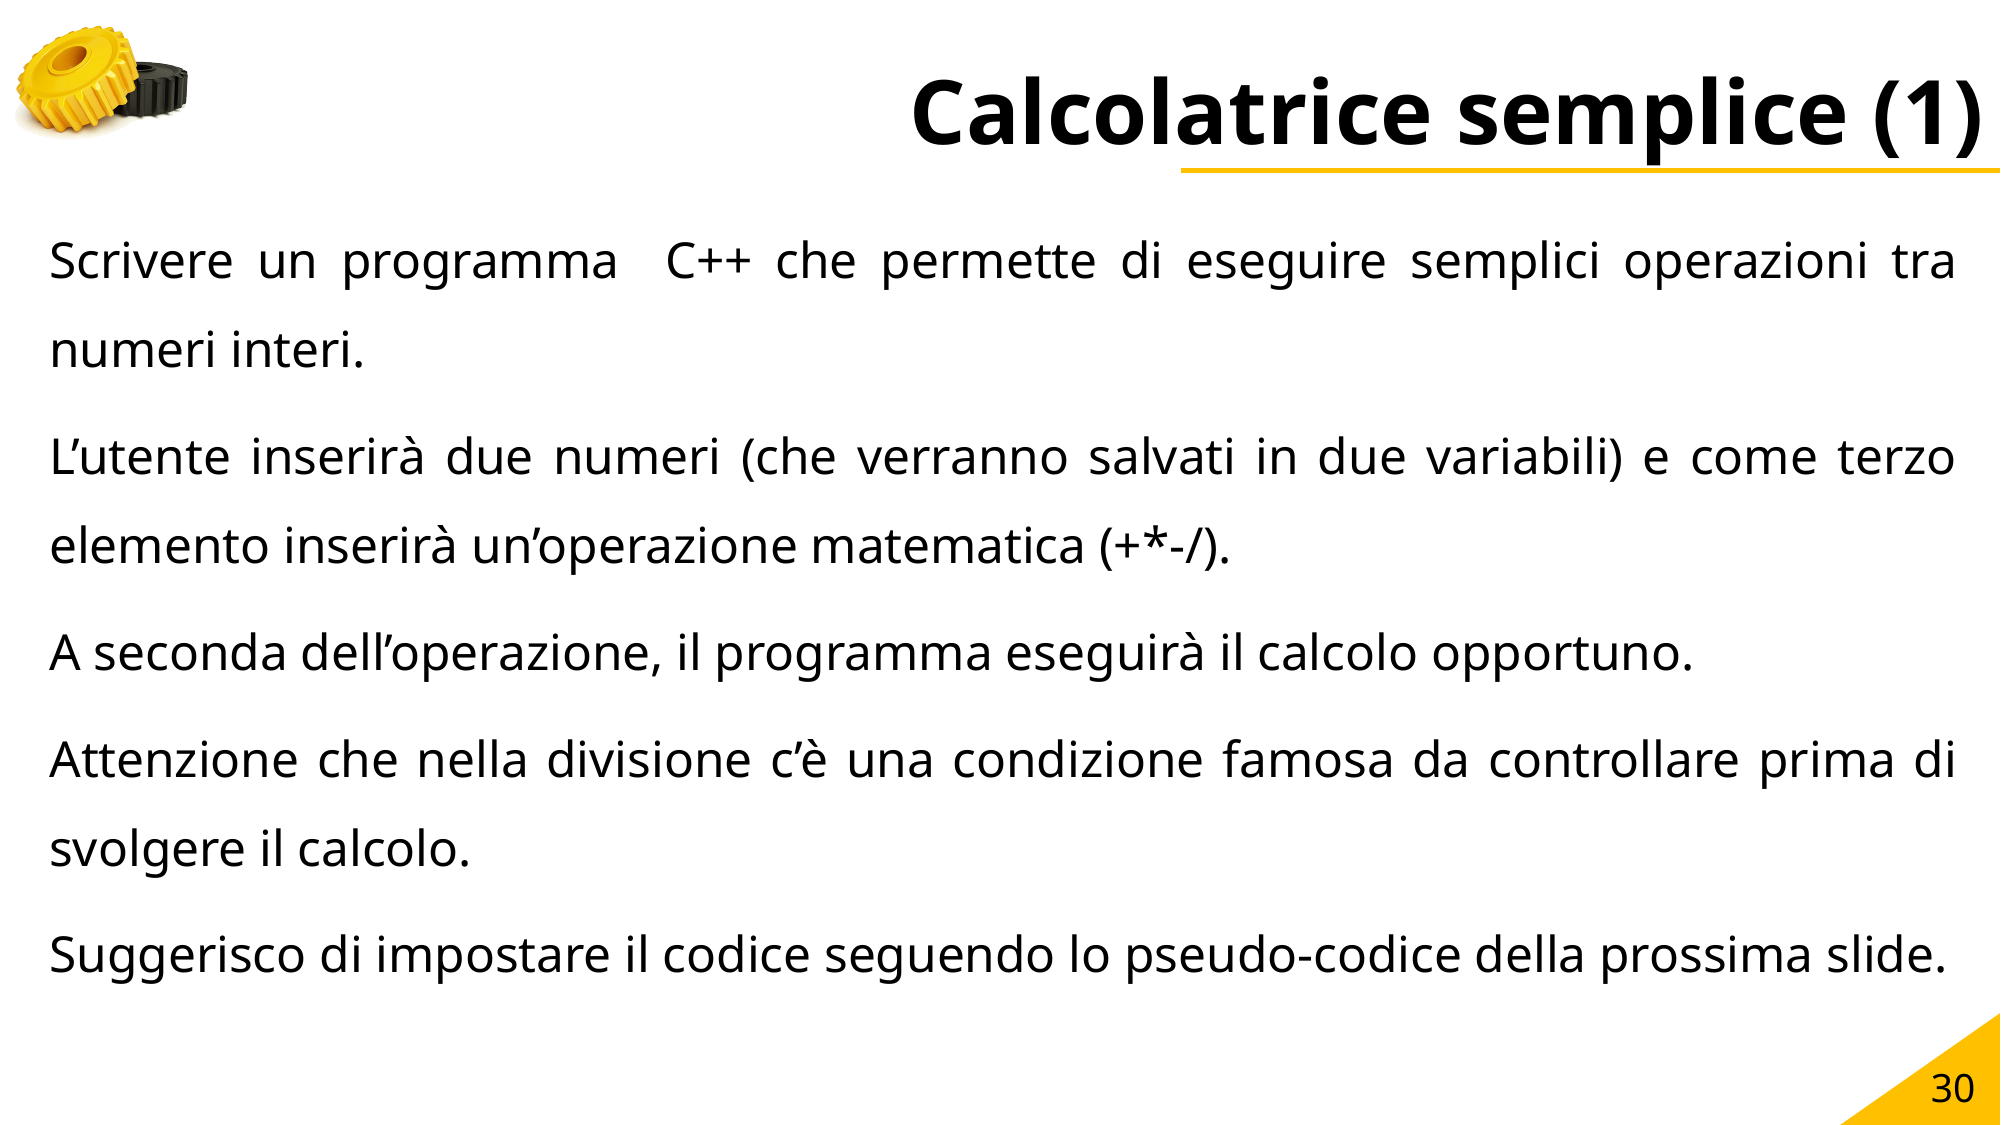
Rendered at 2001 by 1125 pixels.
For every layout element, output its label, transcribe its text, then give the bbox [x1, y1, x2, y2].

title Calcolatrice semplice (1) [0, 59, 2000, 171]
slide_number 30 [1540, 1060, 1991, 1121]
picture [0, 0, 206, 155]
text_box Scrivere un programma C++ che permette di eseguire semplici operazioni tra numeri interi. L’utente inserirà due numeri (che verranno salvati in due variabili) e come terzo elemento inserirà un’operazione matematica (+*-/). A seconda dell’operazione, il programma eseguirà il calcolo opportuno. Attenzione che nella divisione c’è una condizione famosa da controllare prima di svolgere il calcolo. Suggerisco di impostare il codice seguendo lo pseudo-codice della prossima slide. [34, 192, 1973, 1085]
